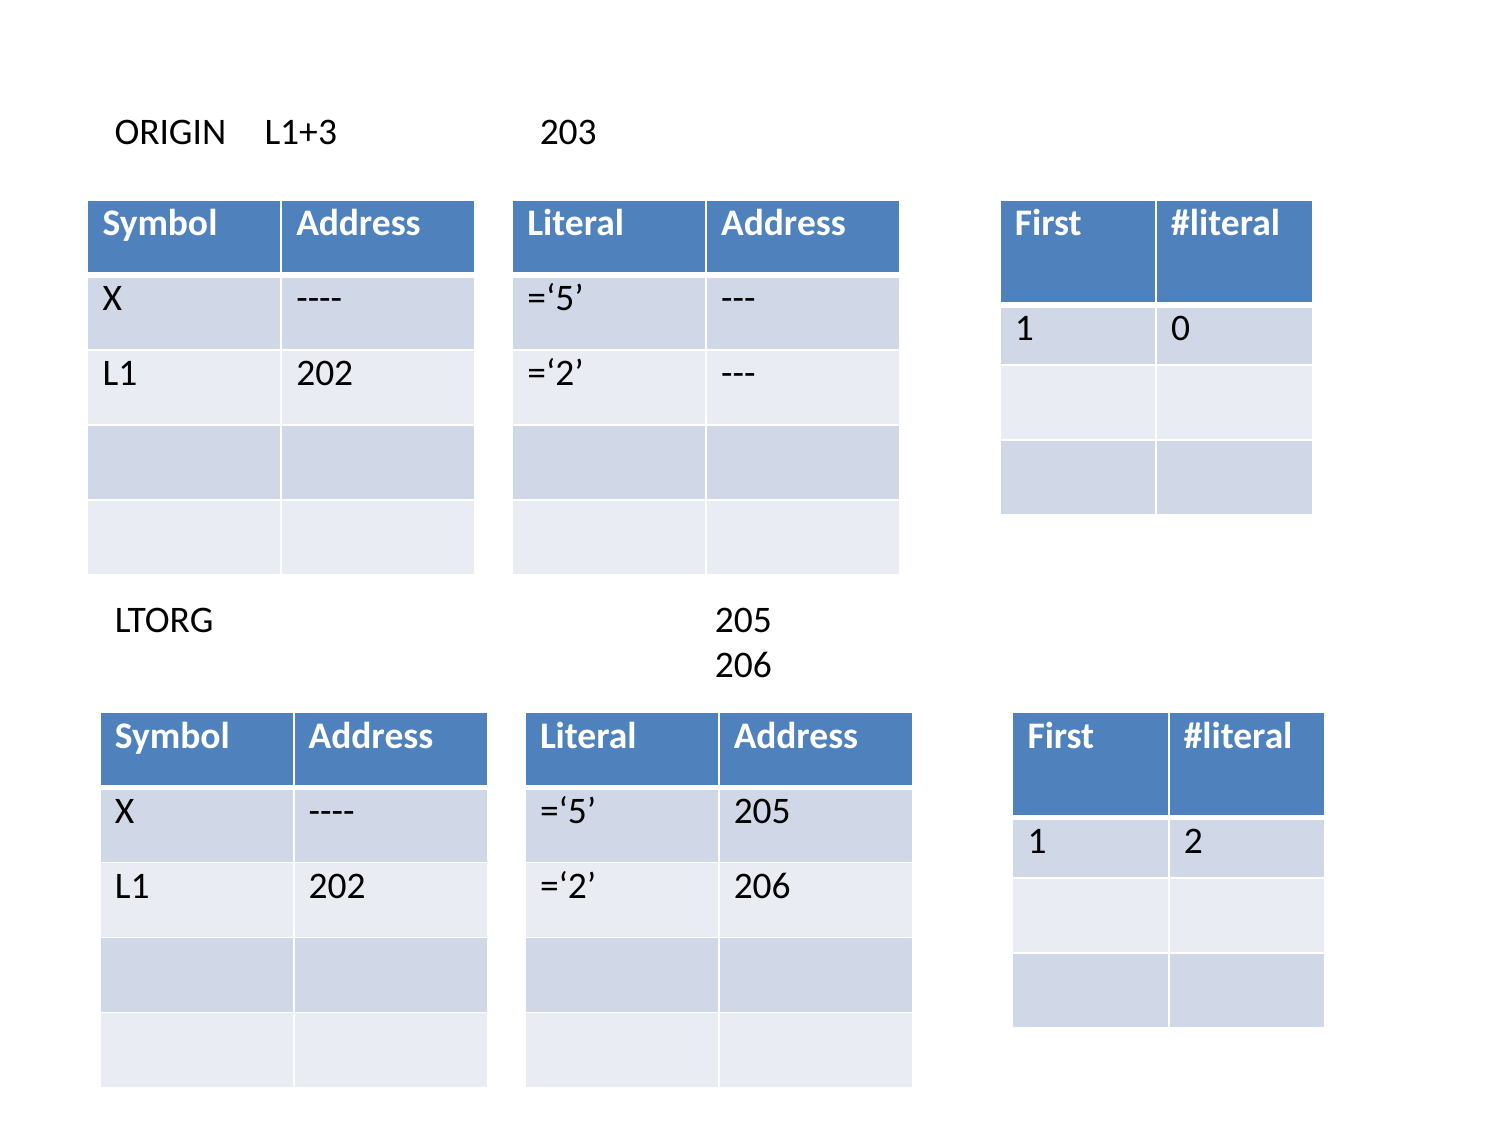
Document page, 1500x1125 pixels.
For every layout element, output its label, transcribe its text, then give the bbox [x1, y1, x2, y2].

table_cell X [101, 790, 293, 862]
table_header Symbol [88, 201, 280, 272]
table_cell --- [707, 278, 899, 349]
table_cell [720, 938, 912, 1012]
table_cell 0 [1157, 308, 1312, 364]
table_cell [282, 501, 474, 574]
table_cell [1157, 366, 1312, 439]
table_header First [1001, 201, 1155, 302]
table_cell [88, 501, 280, 574]
table_cell 1 [1013, 820, 1168, 877]
table_header Symbol [101, 713, 293, 785]
table_cell [1001, 441, 1155, 514]
table_cell 1 [1001, 308, 1155, 364]
table_cell =‘2’ [526, 863, 718, 937]
table_cell ---- [282, 278, 474, 349]
table_cell 202 [295, 863, 487, 937]
table_cell [1001, 366, 1155, 439]
table_cell [1170, 954, 1324, 1027]
table_header Address [720, 713, 912, 785]
table_header Literal [513, 201, 705, 272]
table_cell [707, 426, 899, 499]
table_header Literal [526, 713, 718, 785]
table_header Address [295, 713, 487, 785]
table_cell [526, 938, 718, 1012]
table_cell 205 [720, 790, 912, 862]
table_cell [1013, 954, 1168, 1027]
table_cell [101, 938, 293, 1012]
table_cell 202 [282, 351, 474, 424]
table_cell [513, 501, 705, 574]
table_cell ---- [295, 790, 487, 862]
table_cell =‘5’ [526, 790, 718, 862]
table_cell [295, 938, 487, 1012]
table_cell [282, 426, 474, 499]
table_cell [513, 426, 705, 499]
table_cell [295, 1013, 487, 1087]
table_cell X [88, 278, 280, 349]
table_cell [1170, 879, 1324, 952]
table_cell 2 [1170, 820, 1324, 877]
table_cell [526, 1013, 718, 1087]
table_cell =‘5’ [513, 278, 705, 349]
table_cell [707, 501, 899, 574]
text_box 203 [524, 99, 725, 160]
table_cell [88, 426, 280, 499]
table_cell 206 [720, 863, 912, 937]
table_header #literal [1170, 713, 1324, 815]
text_box ORIGIN L1+3 [99, 99, 425, 160]
table_header #literal [1157, 201, 1312, 302]
table_header First [1013, 713, 1168, 815]
table_cell [101, 1013, 293, 1087]
table_cell [720, 1013, 912, 1087]
text_box LTORG 205 206 [99, 587, 925, 693]
table_cell =‘2’ [513, 351, 705, 424]
table_header Address [282, 201, 474, 272]
table_cell L1 [101, 863, 293, 937]
table_header Address [707, 201, 899, 272]
table_cell L1 [88, 351, 280, 424]
table_cell [1013, 879, 1168, 952]
table_cell [1157, 441, 1312, 514]
table_cell --- [707, 351, 899, 424]
